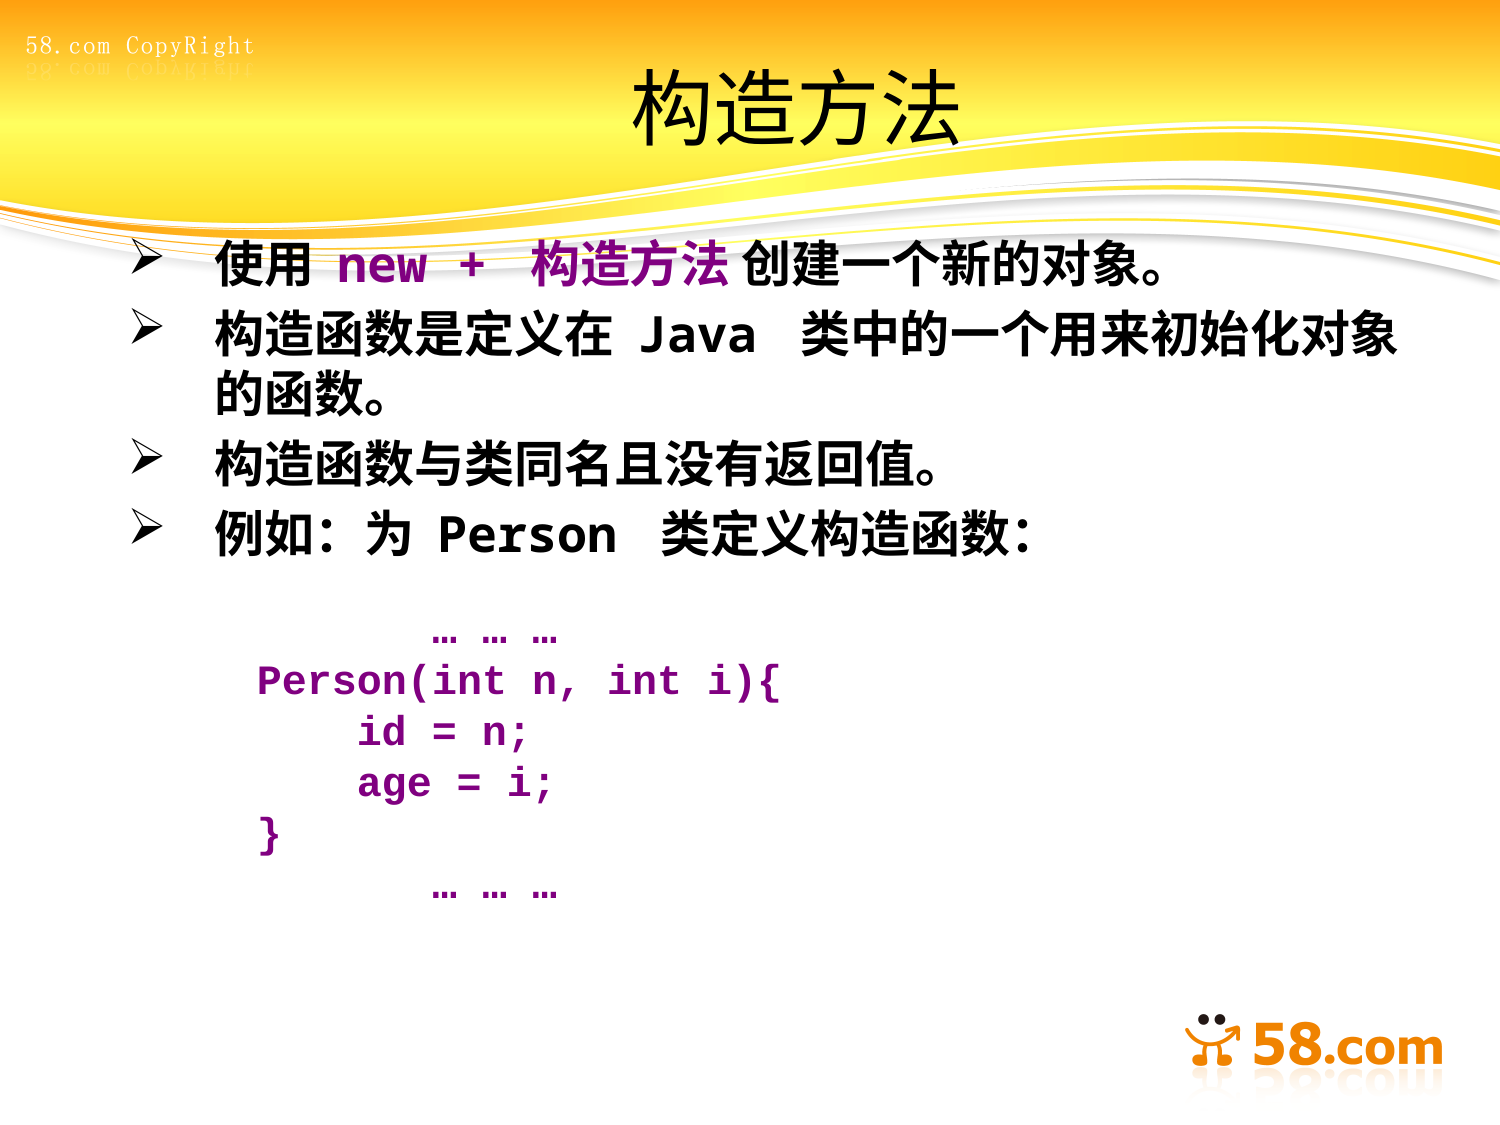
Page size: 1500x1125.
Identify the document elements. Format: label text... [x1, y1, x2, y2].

picture [0, 0, 1500, 1125]
text_box … … … Person(int n, int i){ id = n; age = i; } … … … [242, 612, 1235, 912]
text_box 使用 new + 构造方法 创建一个新的对象。 构造函数是定义在 Java 类中的一个用来初始化对象的函数。 构造函数与类同名且没有返回值。 例如：为 Person 类定义构造函数： [112, 224, 1463, 950]
title 构造方法 [159, 12, 1435, 201]
